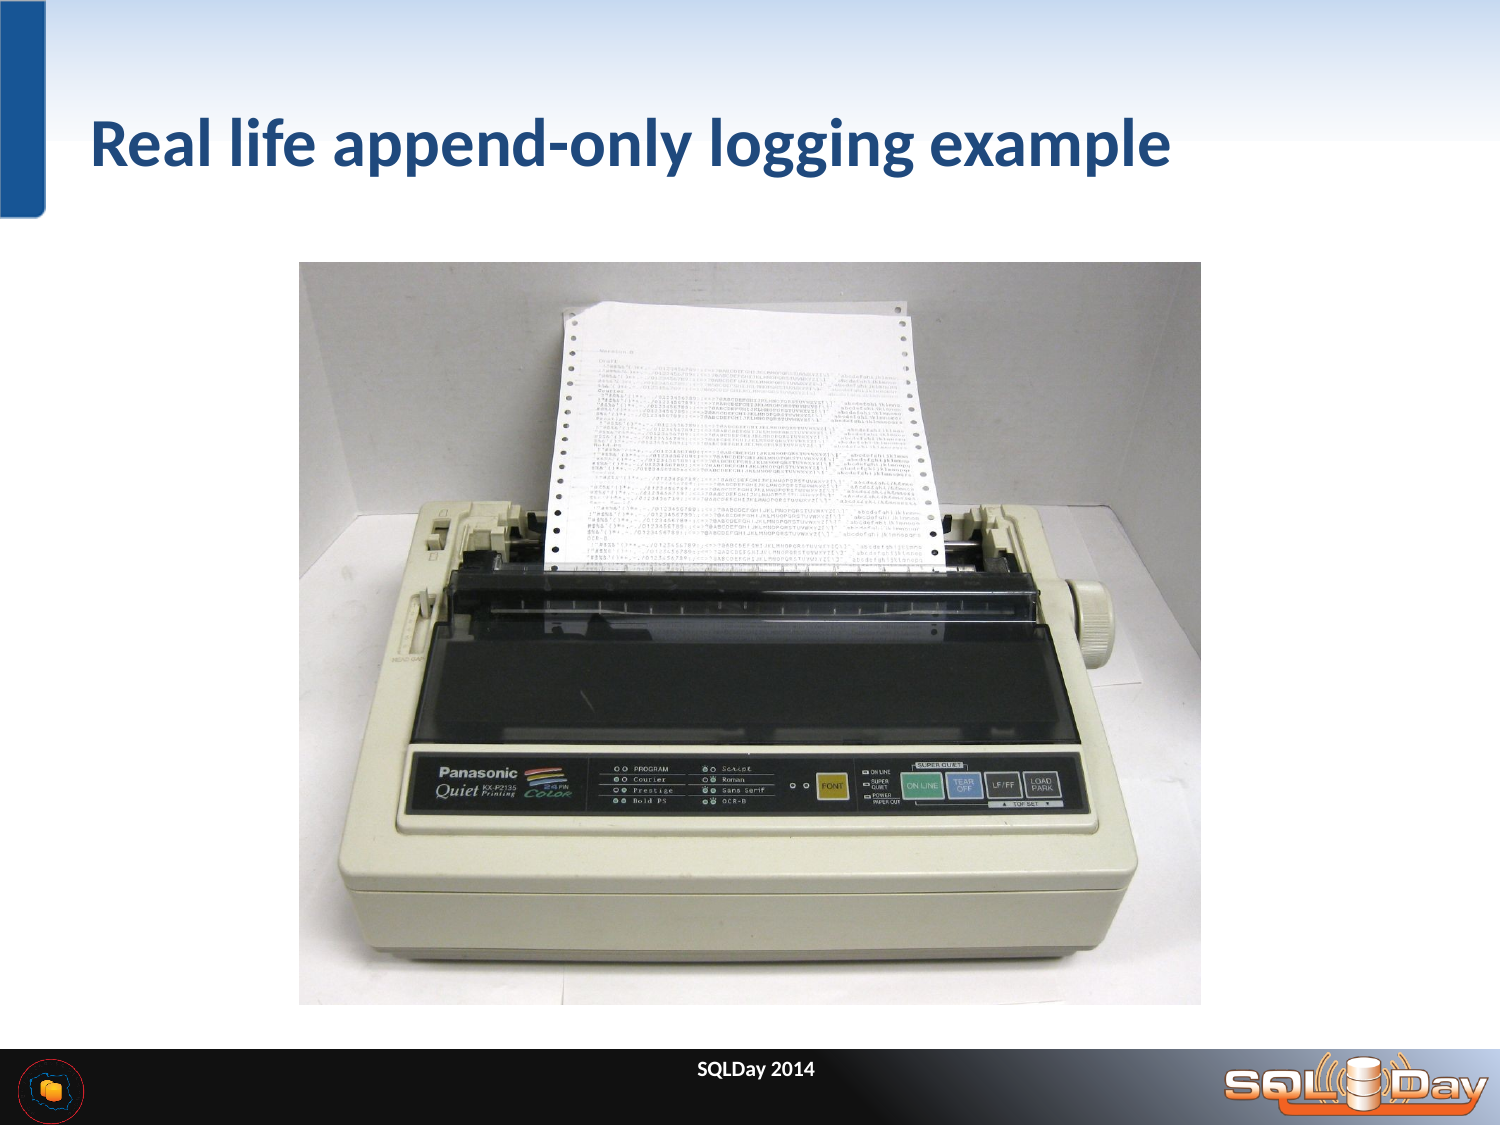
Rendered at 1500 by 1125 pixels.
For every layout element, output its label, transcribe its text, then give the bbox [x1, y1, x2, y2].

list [299, 262, 1201, 1006]
picture [16, 1057, 85, 1125]
title Real life append-only logging example [75, 45, 1425, 233]
picture [1224, 1052, 1489, 1116]
footer SQLDay 2014 [425, 1050, 1088, 1113]
picture [0, 0, 46, 219]
